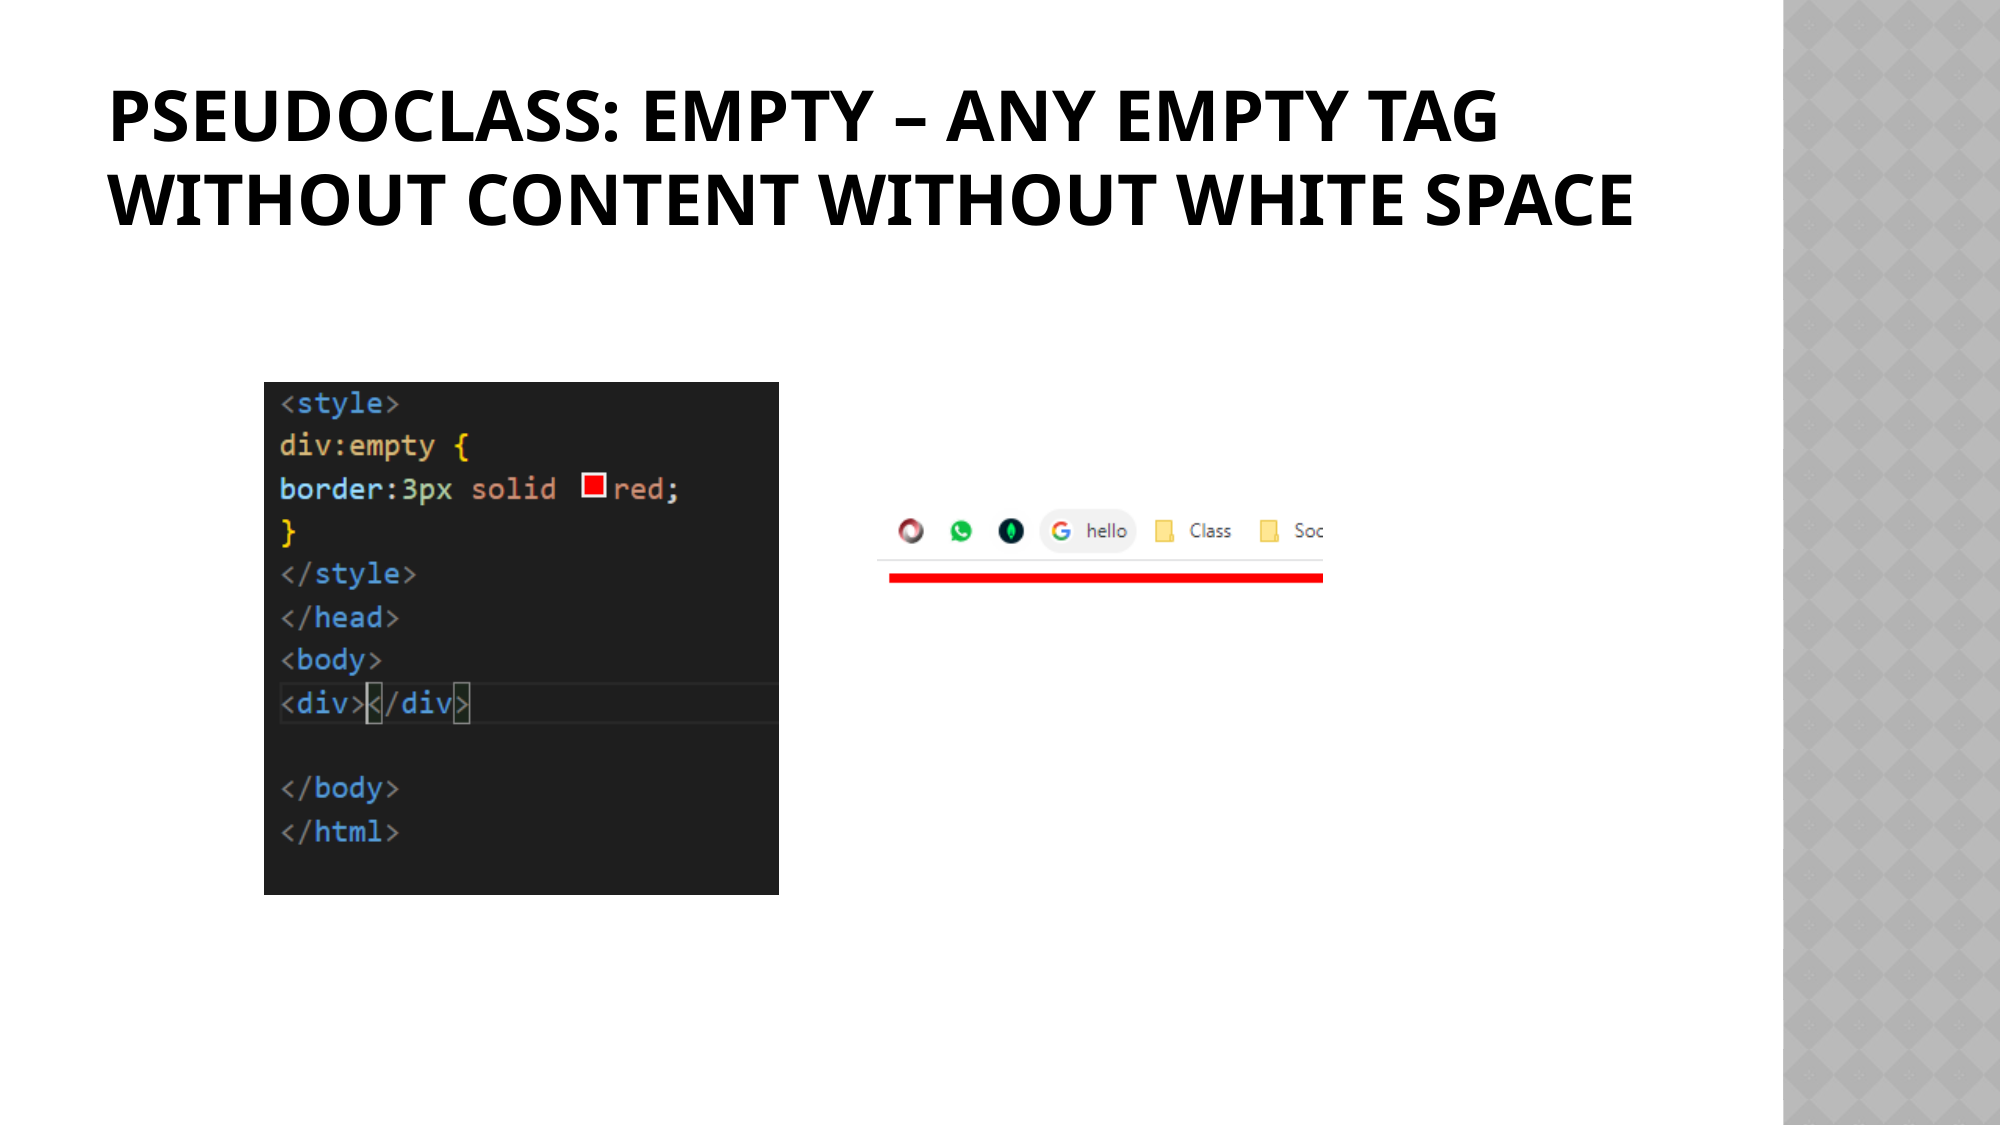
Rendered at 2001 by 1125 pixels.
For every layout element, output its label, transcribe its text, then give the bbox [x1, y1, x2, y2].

picture [876, 502, 1324, 646]
picture [263, 381, 779, 896]
title PseudoClass: empty – any empty tag without content without white space [99, 52, 1684, 240]
